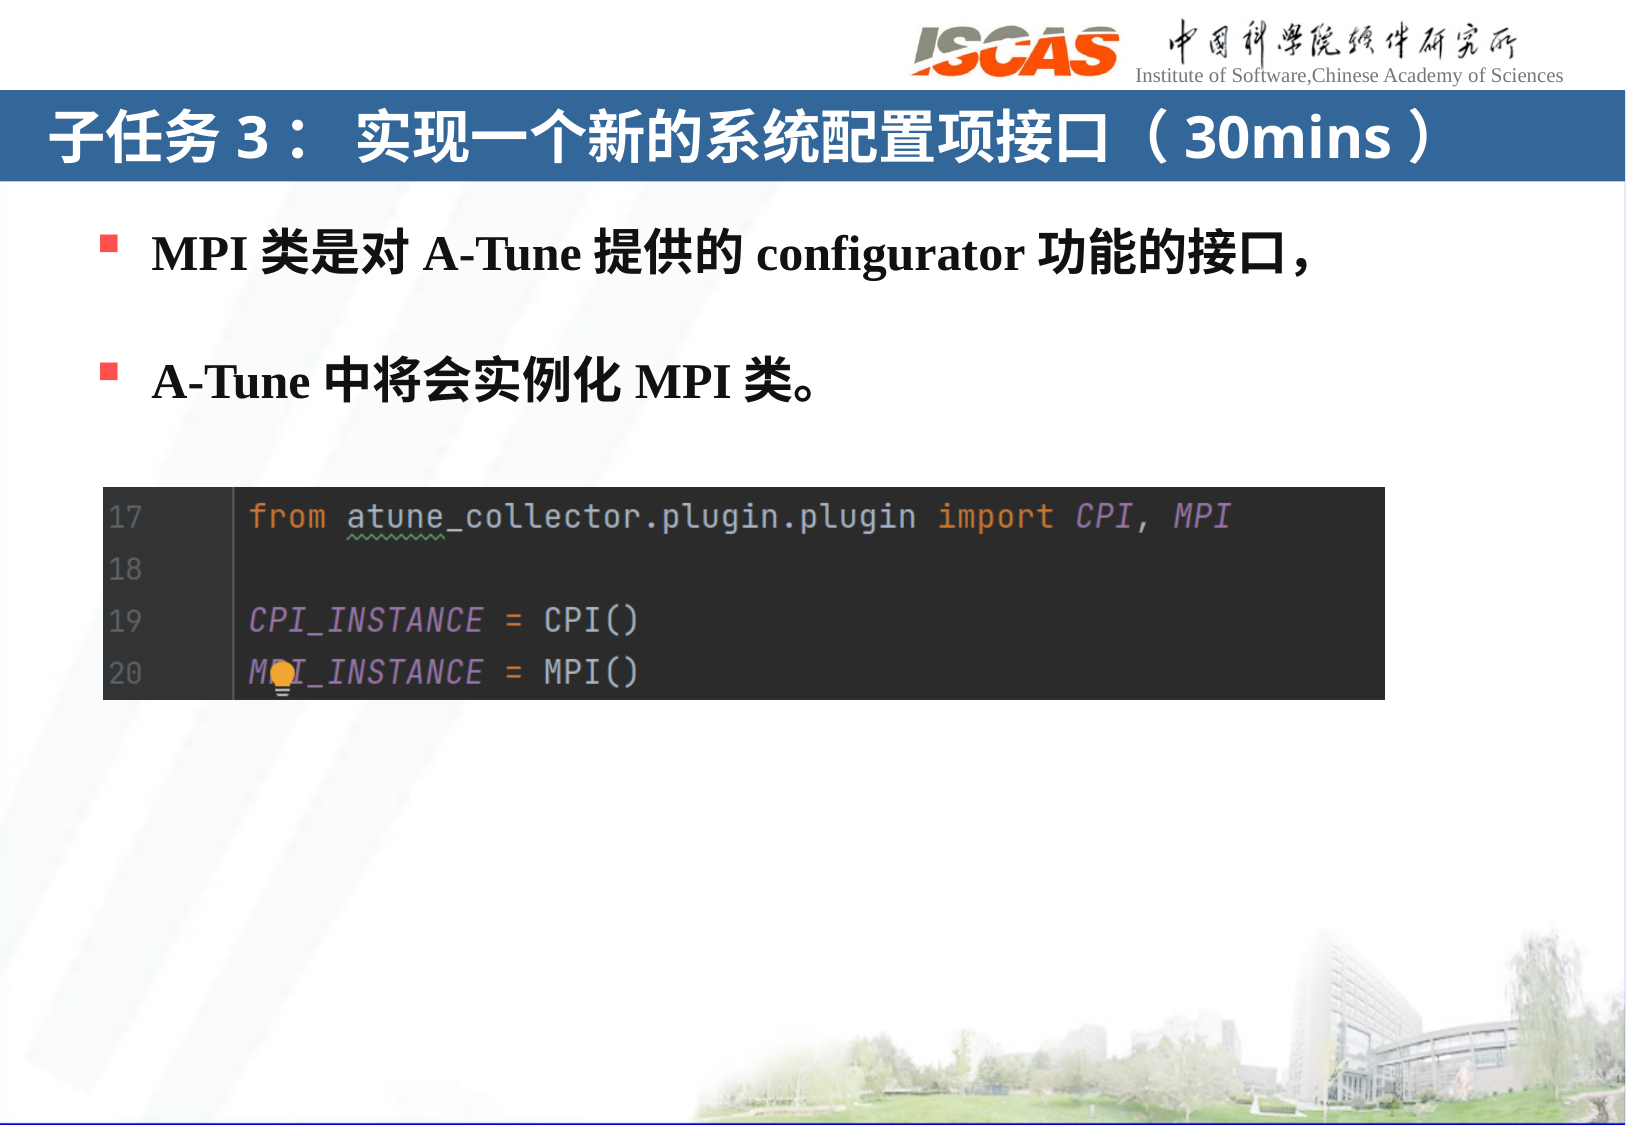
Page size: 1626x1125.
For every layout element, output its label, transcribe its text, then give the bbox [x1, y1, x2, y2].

picture [907, 18, 1132, 87]
picture [1166, 15, 1519, 71]
list MPI类是对A-Tune提供的configurator功能的接口， A-Tune中将会实例化MPI类。 [79, 219, 1545, 1024]
picture [0, 92, 1626, 1125]
title 子任务3： 实现一个新的系统配置项接口（30mins） [0, 89, 1625, 182]
